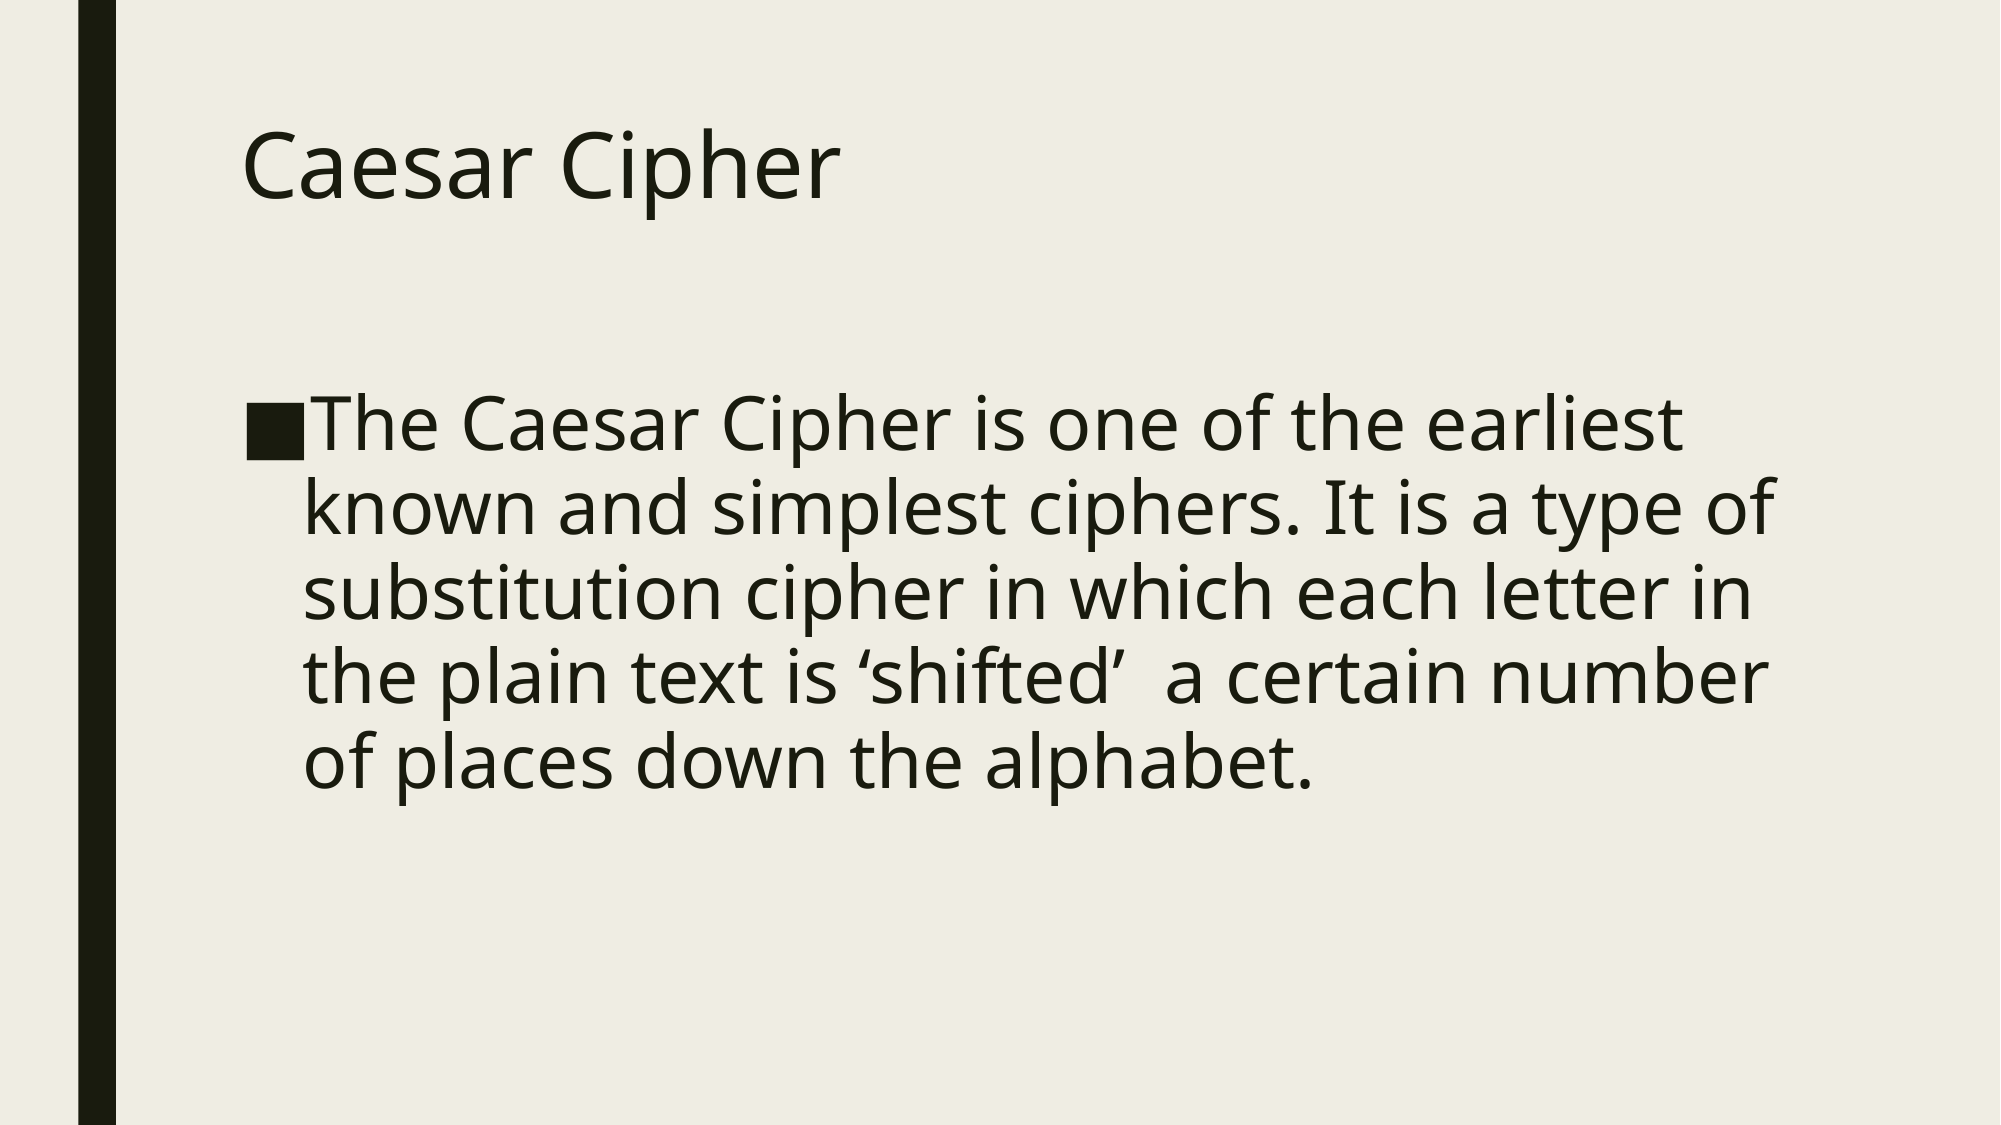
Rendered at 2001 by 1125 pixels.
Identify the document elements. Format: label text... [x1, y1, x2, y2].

title Caesar Cipher [225, 112, 1800, 357]
list The Caesar Cipher is one of the earliest known and simplest ciphers. It is a type of substitution cipher in which each letter in the plain text is ‘shifted’ a certain number of places down the alphabet. [225, 375, 1800, 963]
